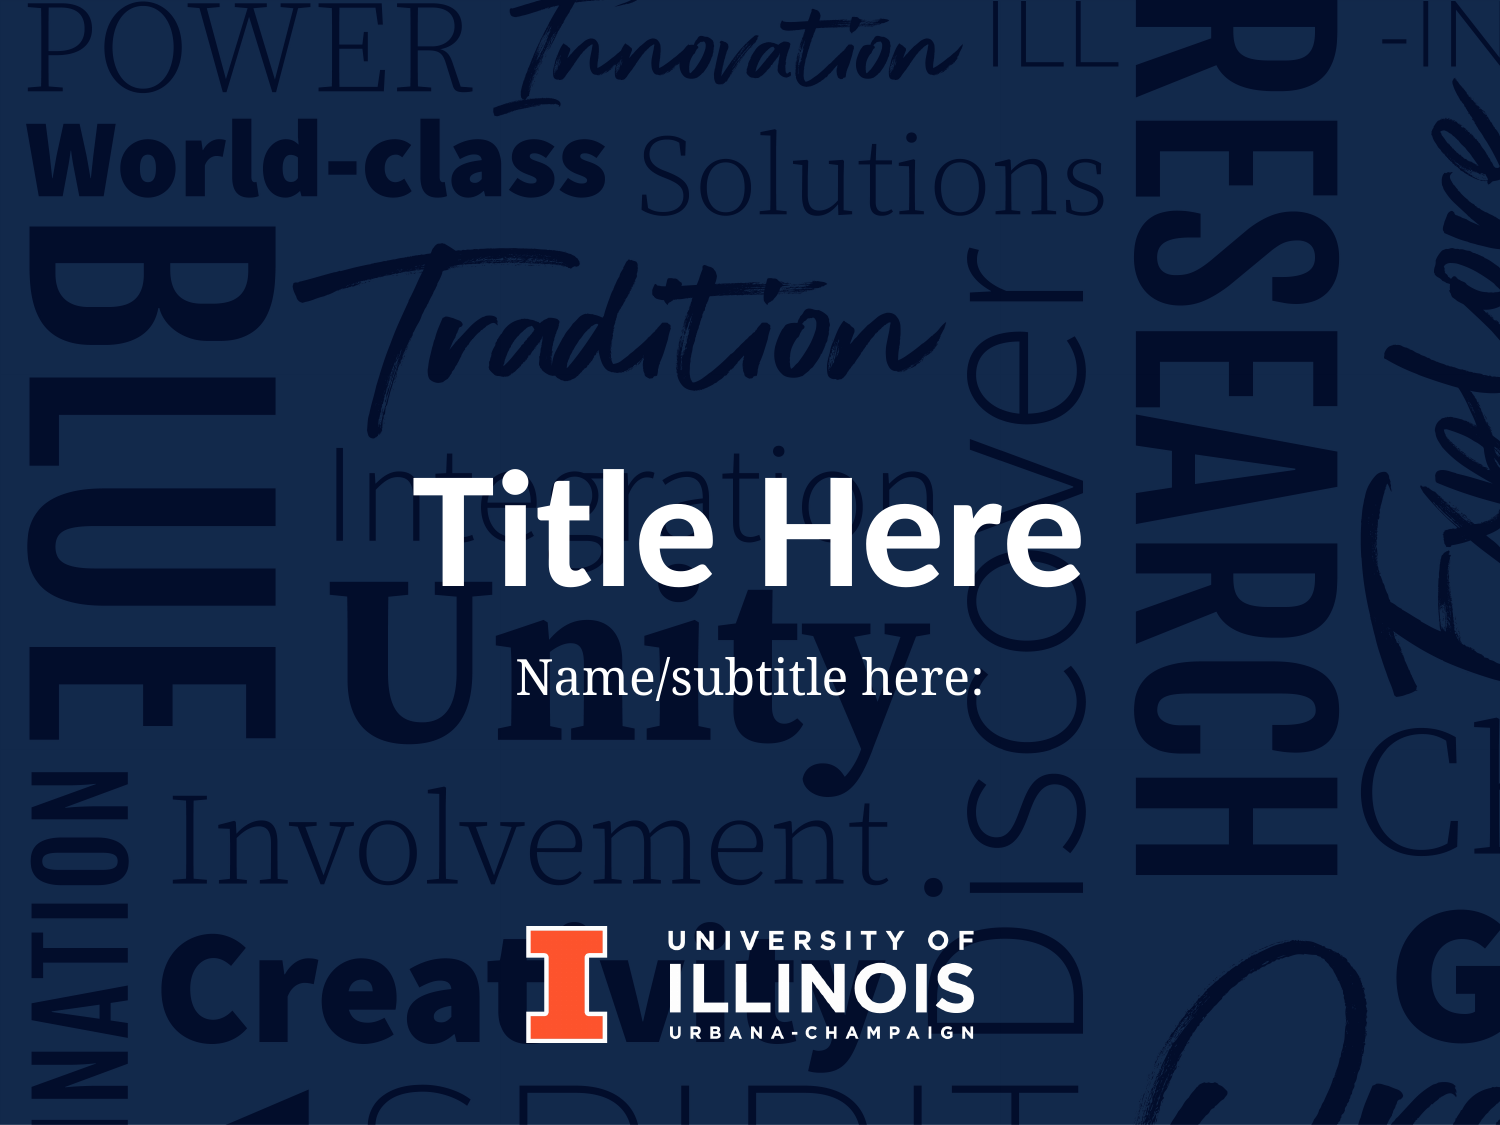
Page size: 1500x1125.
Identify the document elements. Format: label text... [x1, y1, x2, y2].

title Title Here [275, 291, 1225, 630]
picture [0, 0, 1500, 1125]
subtitle Name/subtitle here: [283, 645, 1217, 876]
